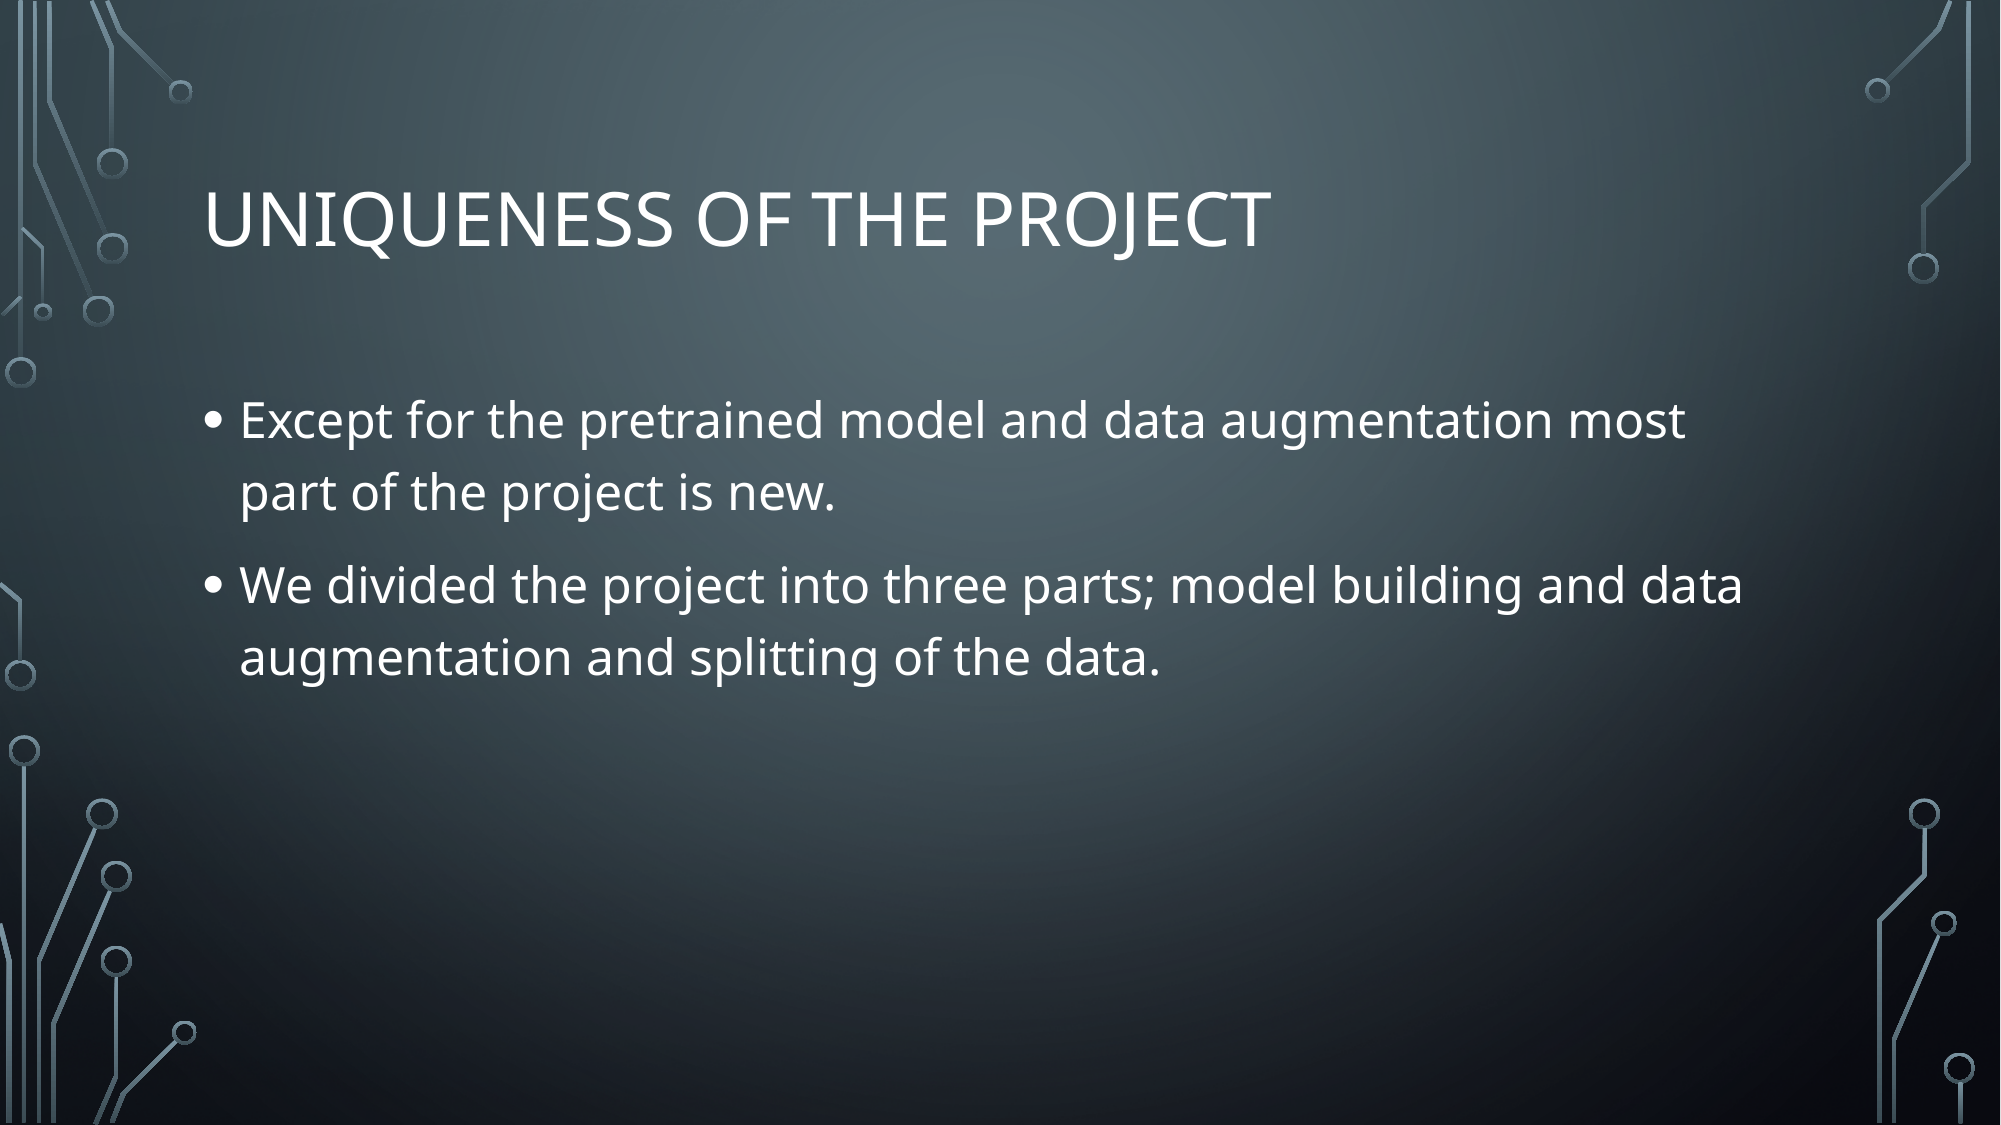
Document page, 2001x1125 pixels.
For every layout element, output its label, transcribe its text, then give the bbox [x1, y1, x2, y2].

title Uniqueness of the project [187, 101, 1813, 344]
list Except for the pretrained model and data augmentation most part of the project is new. We divided the project into three parts; model building and data augmentation and splitting of the data. [187, 369, 1813, 950]
